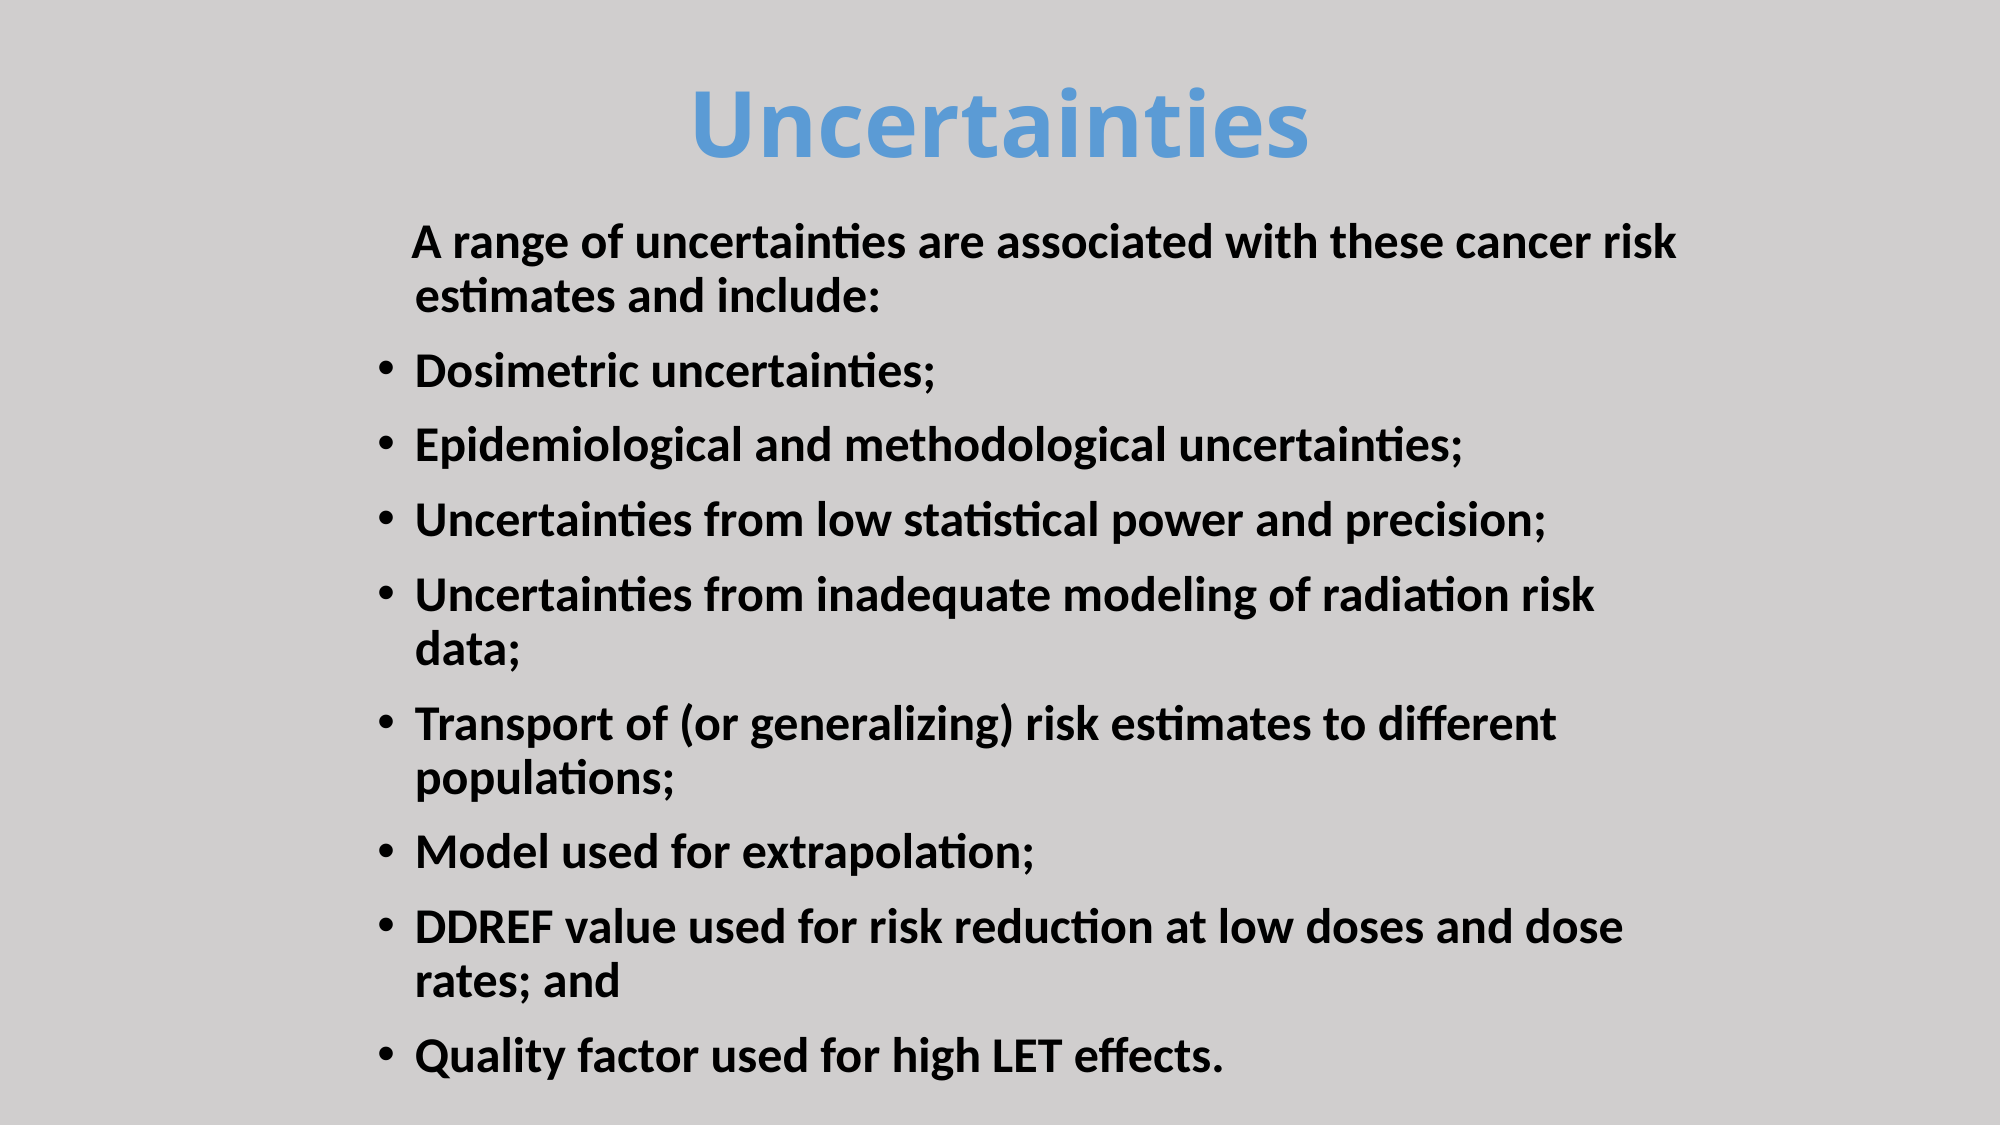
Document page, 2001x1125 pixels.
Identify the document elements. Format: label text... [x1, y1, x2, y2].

list A range of uncertainties are associated with these cancer risk estimates and include: Dosimetric uncertainties; Epidemiological and methodological uncertainties; Uncertainties from low statistical power and precision; Uncertainties from inadequate modeling of radiation risk data; Transport of (or generalizing) risk estimates to different populations; Model used for extrapolation; DDREF value used for risk reduction at low doses and dose rates; and Quality factor used for high LET effects. [362, 207, 1713, 1058]
title Uncertainties [137, 39, 1863, 218]
